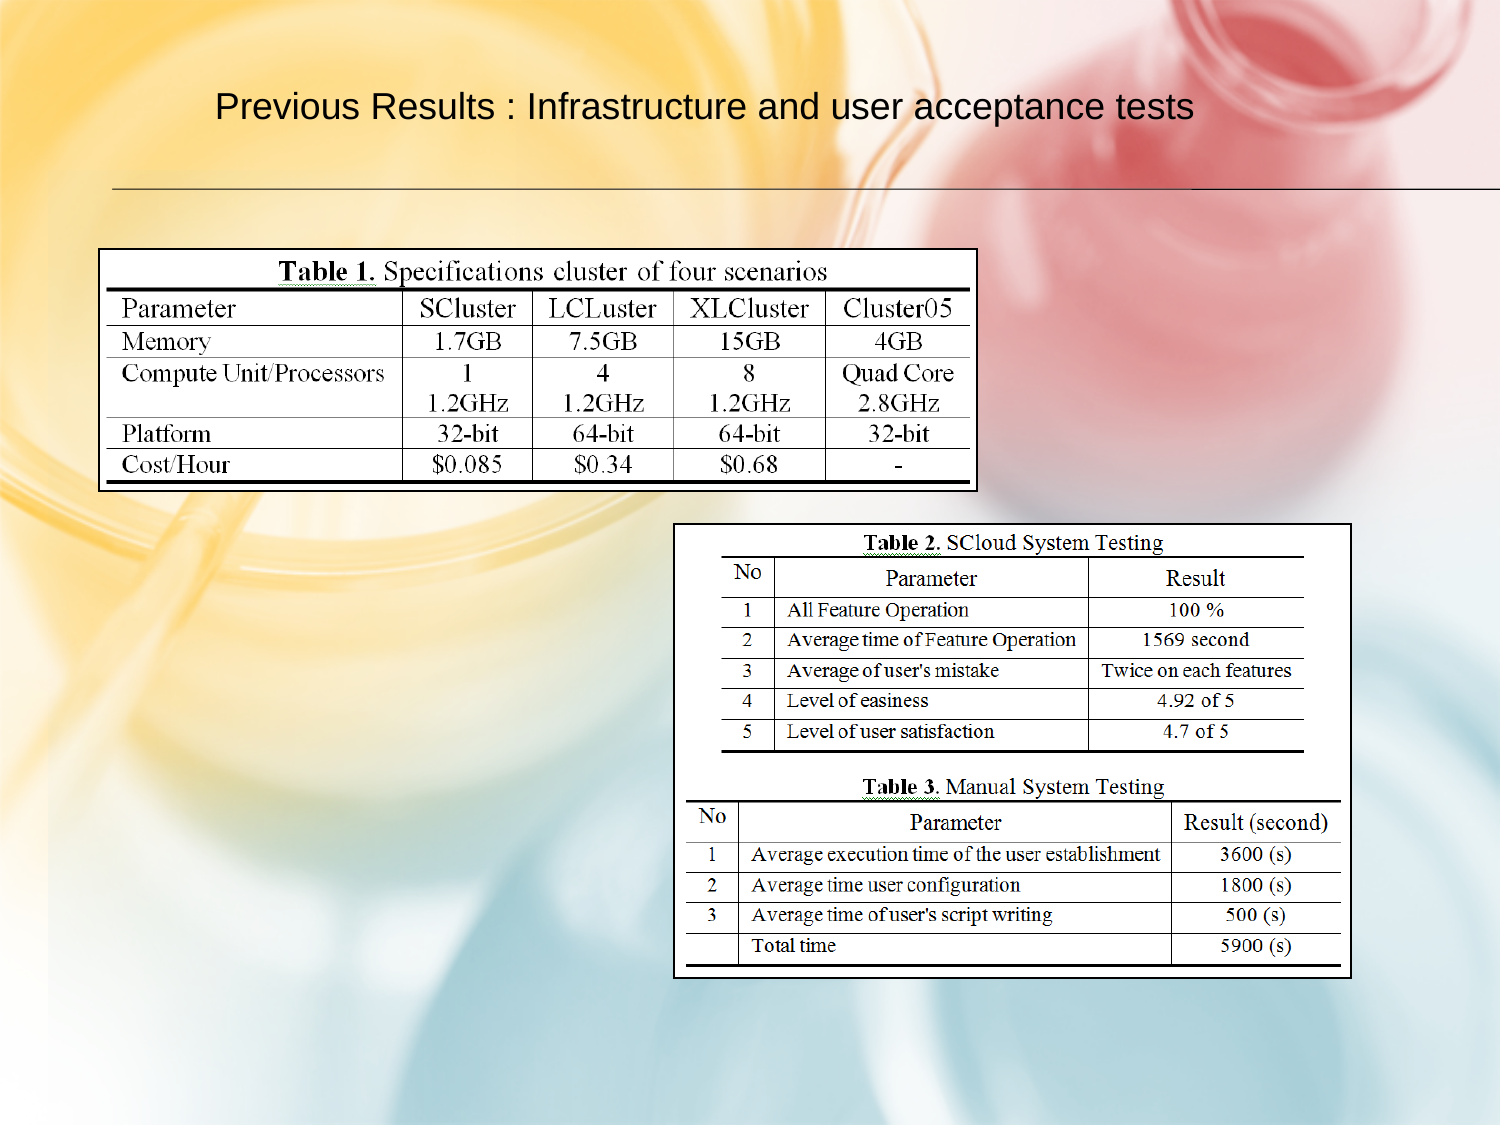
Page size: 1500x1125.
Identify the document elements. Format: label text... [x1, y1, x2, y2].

text_box Previous Results : Infrastructure and user acceptance tests [200, 74, 1288, 135]
picture [674, 524, 1350, 977]
picture [99, 249, 977, 490]
